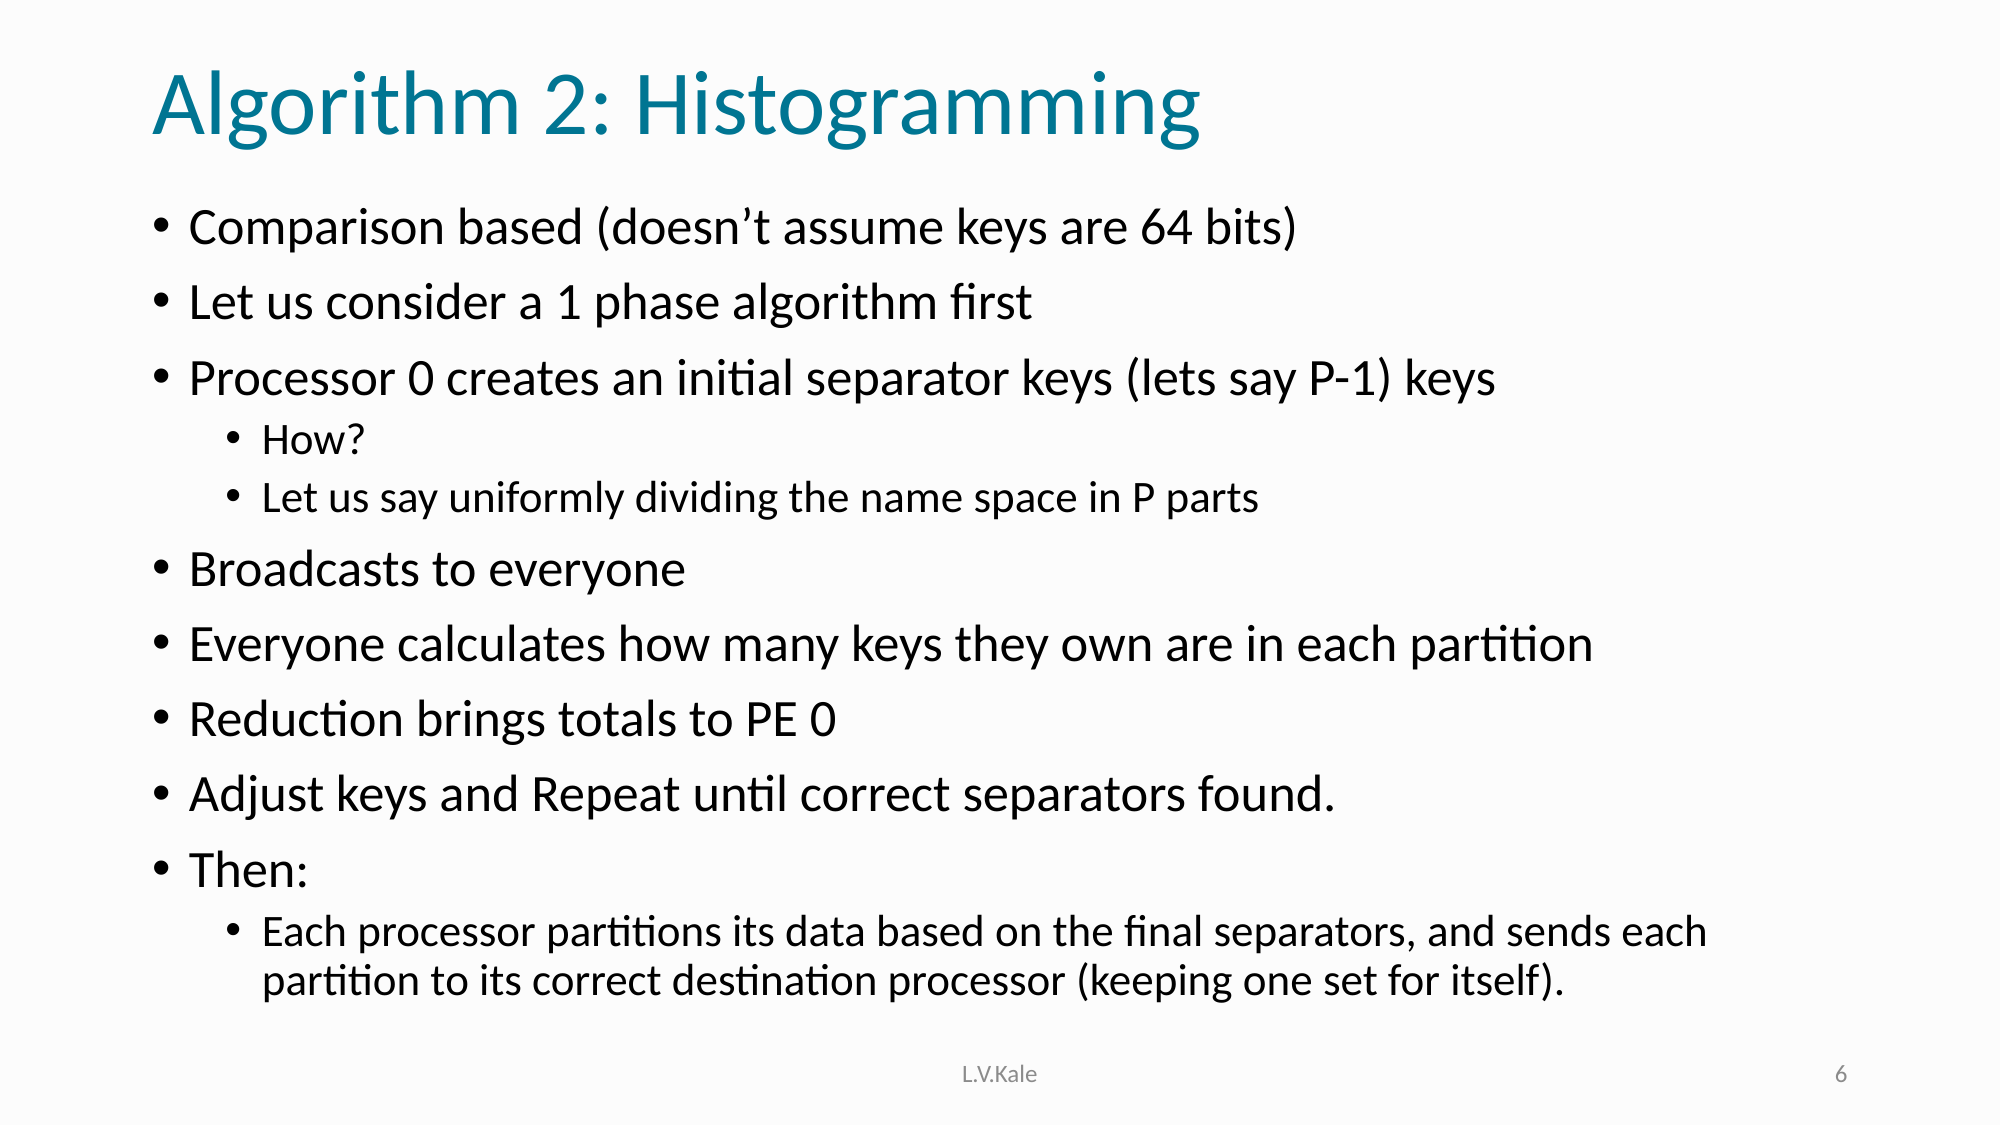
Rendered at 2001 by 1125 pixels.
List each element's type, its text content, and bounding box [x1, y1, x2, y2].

title Algorithm 2: Histogramming [137, 41, 1863, 168]
list Comparison based (doesn’t assume keys are 64 bits) Let us consider a 1 phase algorithm first Processor 0 creates an initial separator keys (lets say P-1) keys How? Let us say uniformly dividing the name space in P parts Broadcasts to everyone Everyone calculates how many keys they own are in each partition Reduction brings totals to PE 0 Adjust keys and Repeat until correct separators found. Then: Each processor partitions its data based on the final separators, and sends each partition to its correct destination processor (keeping one set for itself). [137, 191, 1863, 1014]
footer L.V.Kale [662, 1042, 1338, 1103]
slide_number 6 [1412, 1042, 1863, 1103]
